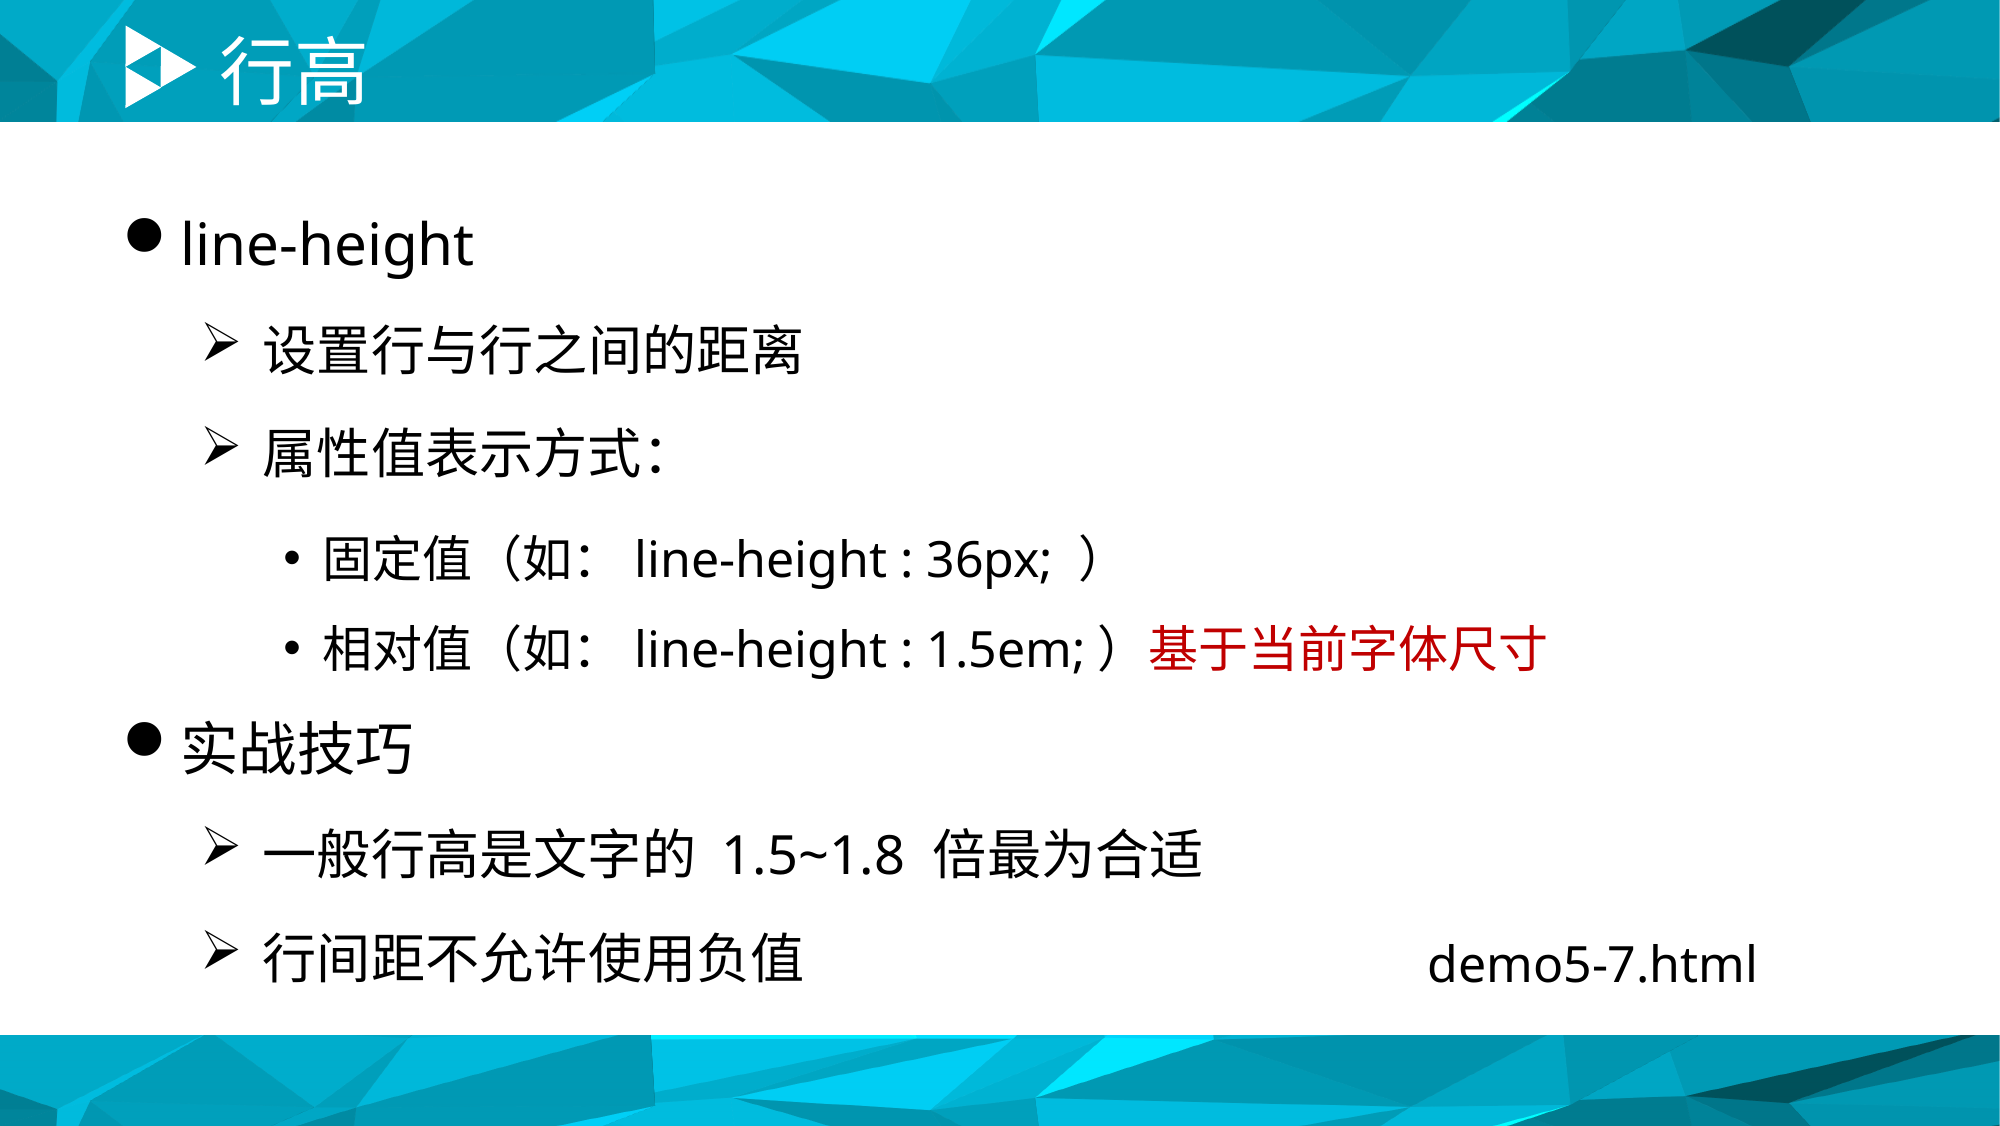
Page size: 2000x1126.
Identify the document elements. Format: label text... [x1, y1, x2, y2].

picture [0, 0, 2000, 122]
picture [0, 1035, 2000, 1126]
text_box demo5-7.html [1409, 923, 1821, 1002]
list line-height 设置行与行之间的距离 属性值表示方式： 固定值（如：line-height : 36px; ） 相对值（如：line-height : 1.5em;）基于当前字体尺寸 实战技巧 一般行高是文字的 1.5~1.8 倍最为合适 行间距不允许使用负值 [104, 163, 1927, 1022]
title 行高 [201, 24, 1927, 127]
